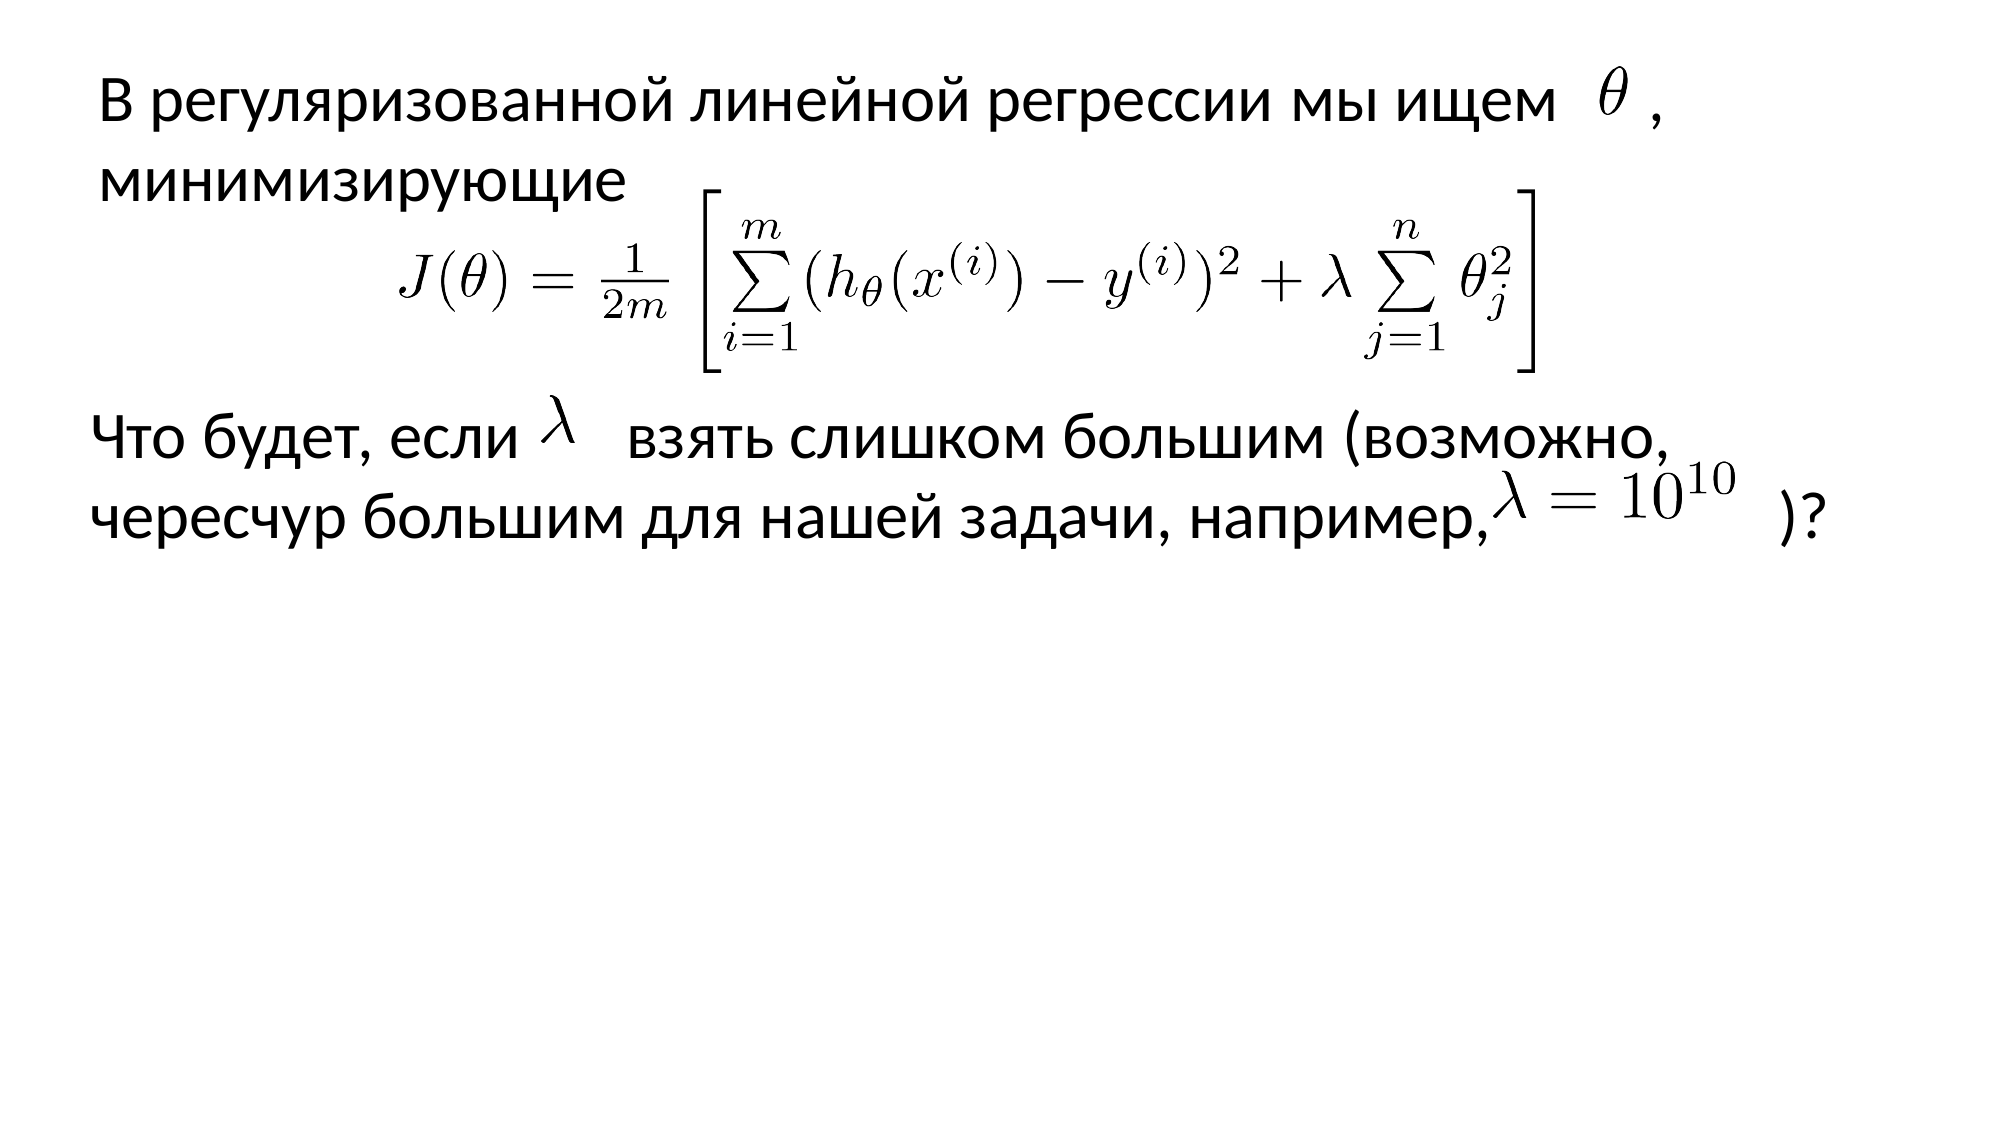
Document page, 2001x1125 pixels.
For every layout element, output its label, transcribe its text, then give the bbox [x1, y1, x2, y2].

picture [541, 395, 575, 443]
text_box Что будет, если взять слишком большим (возможно, чересчур большим для нашей задачи, например, )? [75, 384, 1926, 560]
picture [1599, 66, 1628, 115]
text_box В регуляризованной линейной регрессии мы ищем , минимизирующие [83, 47, 1934, 222]
picture [1493, 461, 1735, 519]
picture [399, 189, 1535, 373]
